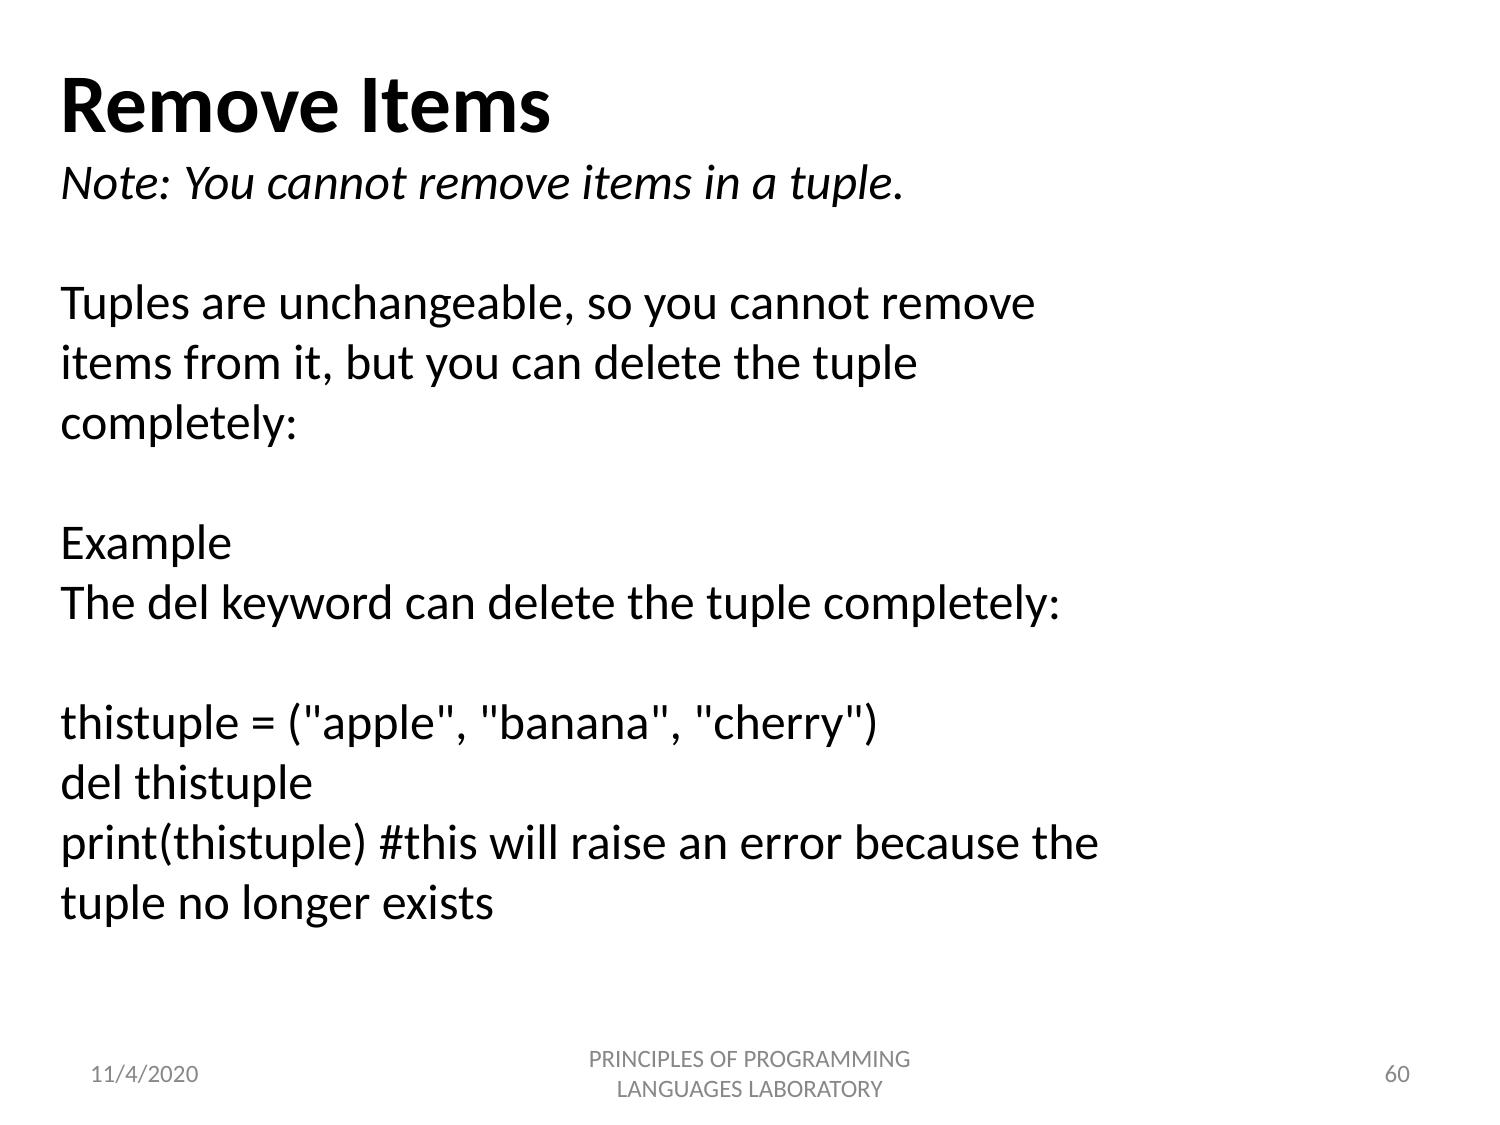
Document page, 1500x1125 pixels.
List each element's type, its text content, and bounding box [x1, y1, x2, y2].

text_box Remove Items Note: You cannot remove items in a tuple. Tuples are unchangeable, so you cannot remove items from it, but you can delete the tuple completely: Example The del keyword can delete the tuple completely: thistuple = ("apple", "banana", "cherry") del thistuple print(thistuple) #this will raise an error because the tuple no longer exists [45, 41, 1171, 937]
footer PRINCIPLES OF PROGRAMMING LANGUAGES LABORATORY [512, 1042, 988, 1103]
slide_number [75, 1042, 425, 1103]
slide_number 60 [1074, 1042, 1425, 1103]
